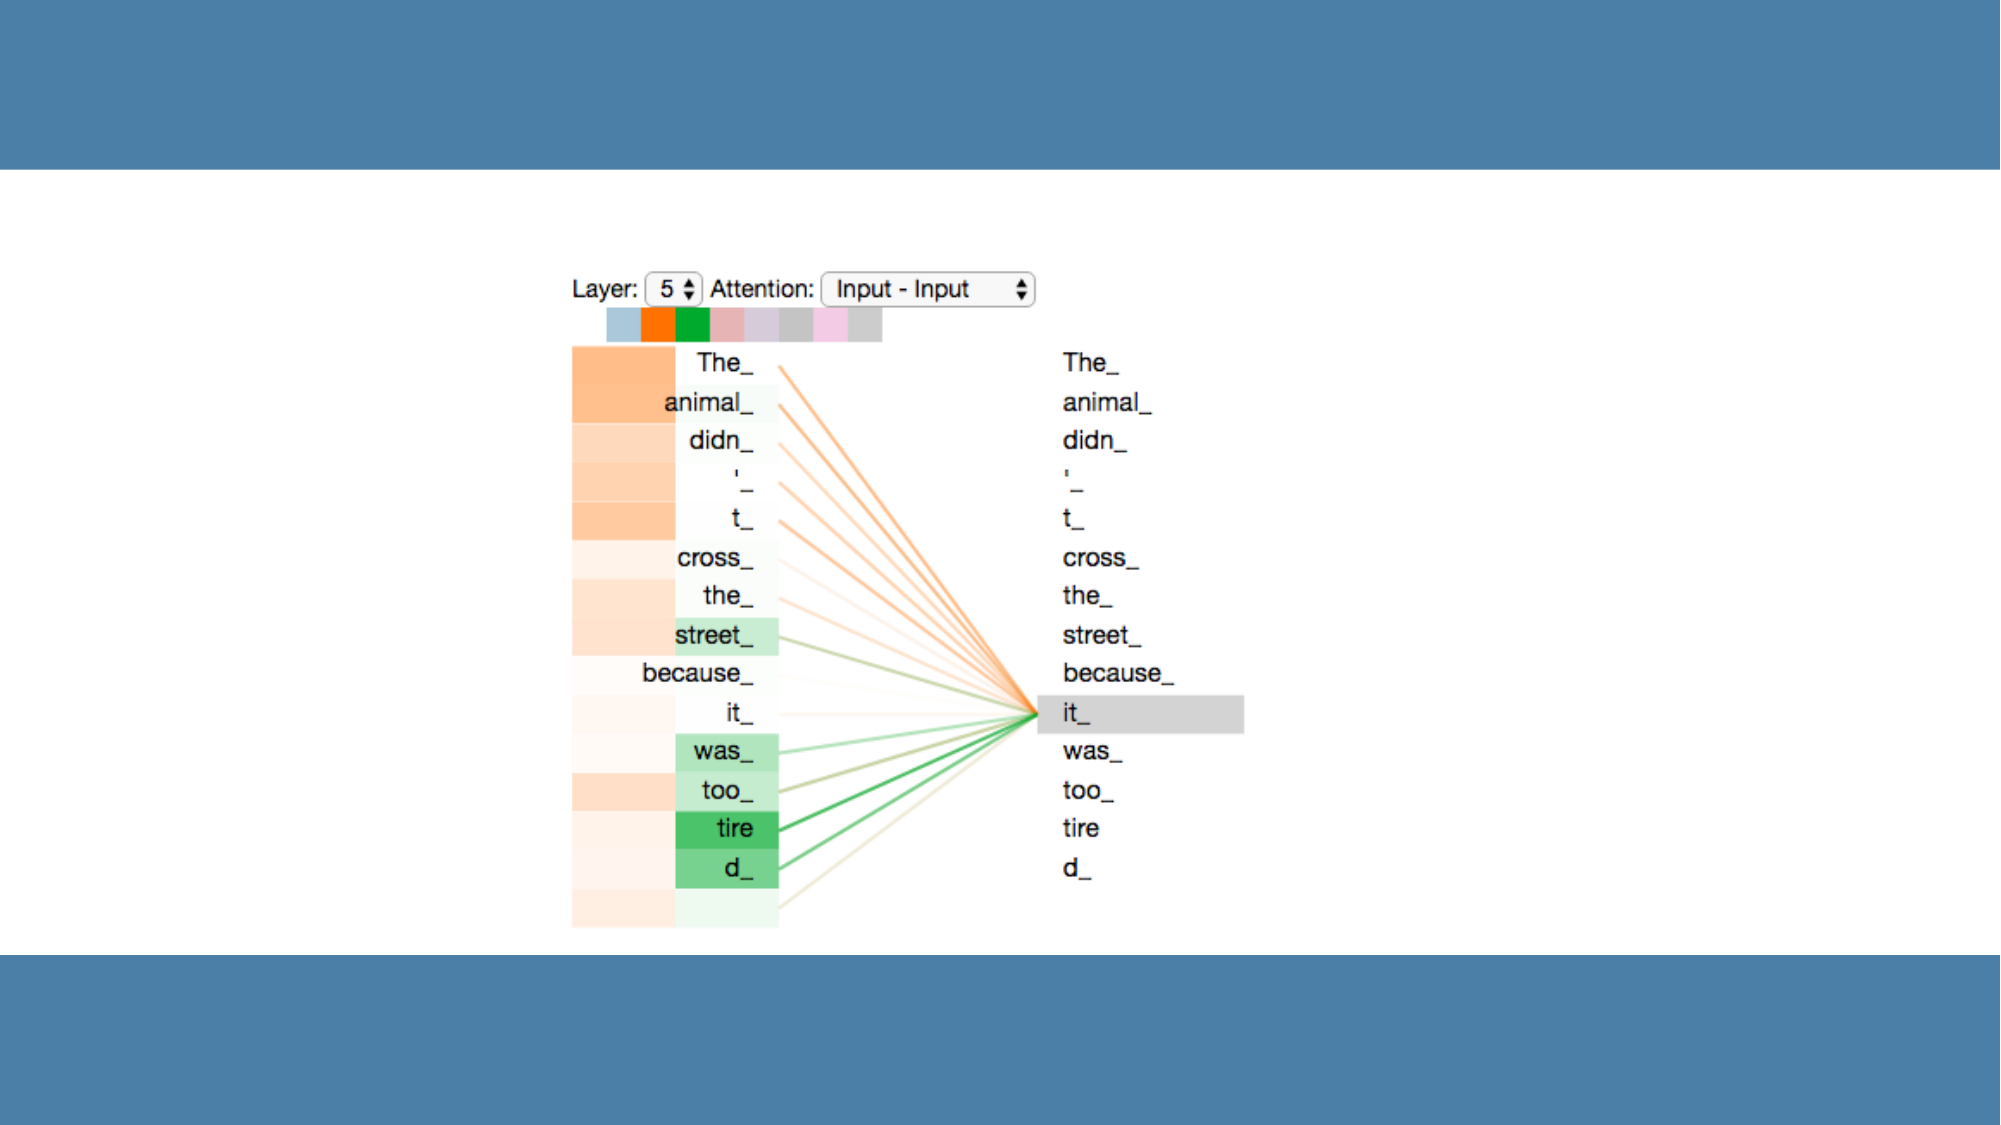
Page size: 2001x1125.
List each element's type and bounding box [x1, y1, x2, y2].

text_box [0, 0, 2000, 171]
picture [538, 251, 1293, 932]
text_box [0, 954, 2000, 1125]
